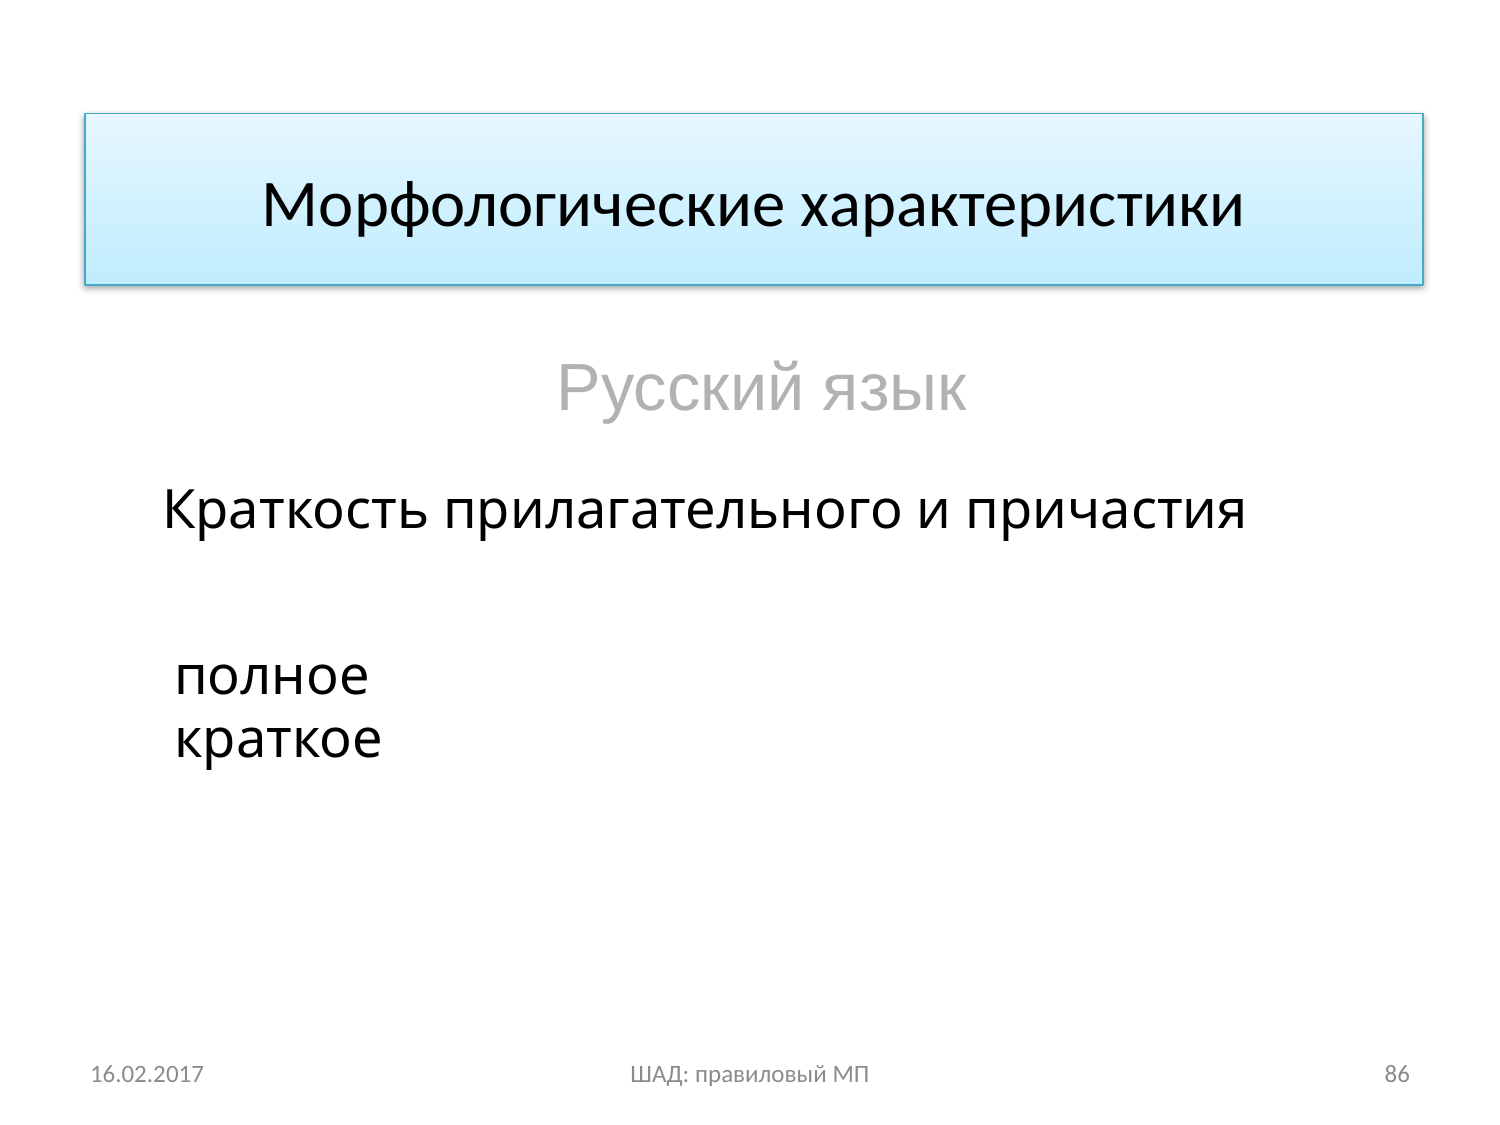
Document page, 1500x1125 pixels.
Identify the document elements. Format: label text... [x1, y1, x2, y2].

slide_number 86 [1074, 1042, 1425, 1103]
text_box Краткость прилагательного и причастия [147, 479, 1447, 646]
title Морфологические характеристики [84, 113, 1424, 286]
text_box [512, 1024, 988, 1103]
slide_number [75, 1042, 99, 1103]
text_box [99, 1024, 425, 1103]
text_box полное краткое [159, 645, 727, 894]
text_box Русский язык [360, 336, 1164, 432]
